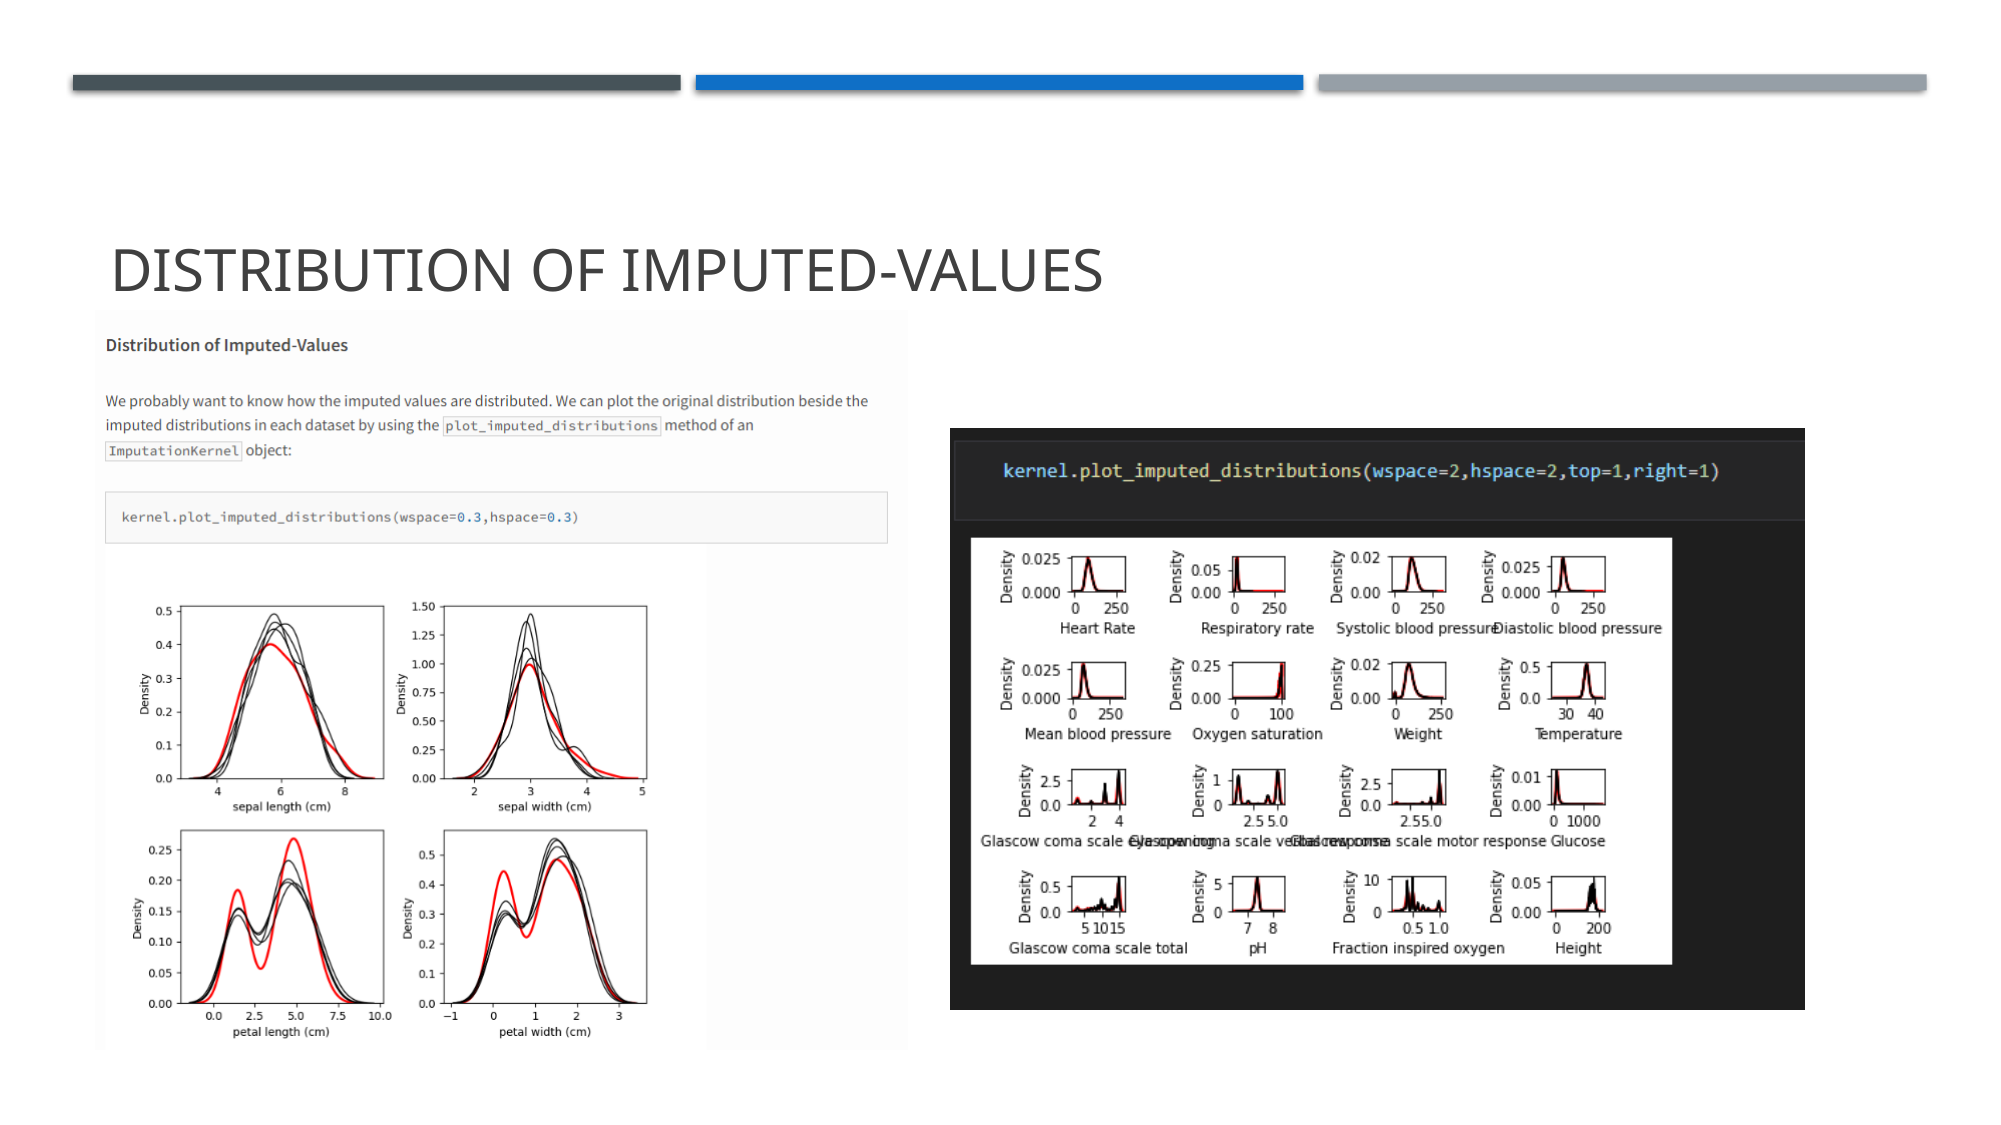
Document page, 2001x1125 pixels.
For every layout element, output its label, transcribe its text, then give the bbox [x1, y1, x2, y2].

picture [950, 427, 1805, 1011]
picture [94, 309, 908, 1050]
title Distribution of imputed-values [95, 115, 1905, 311]
